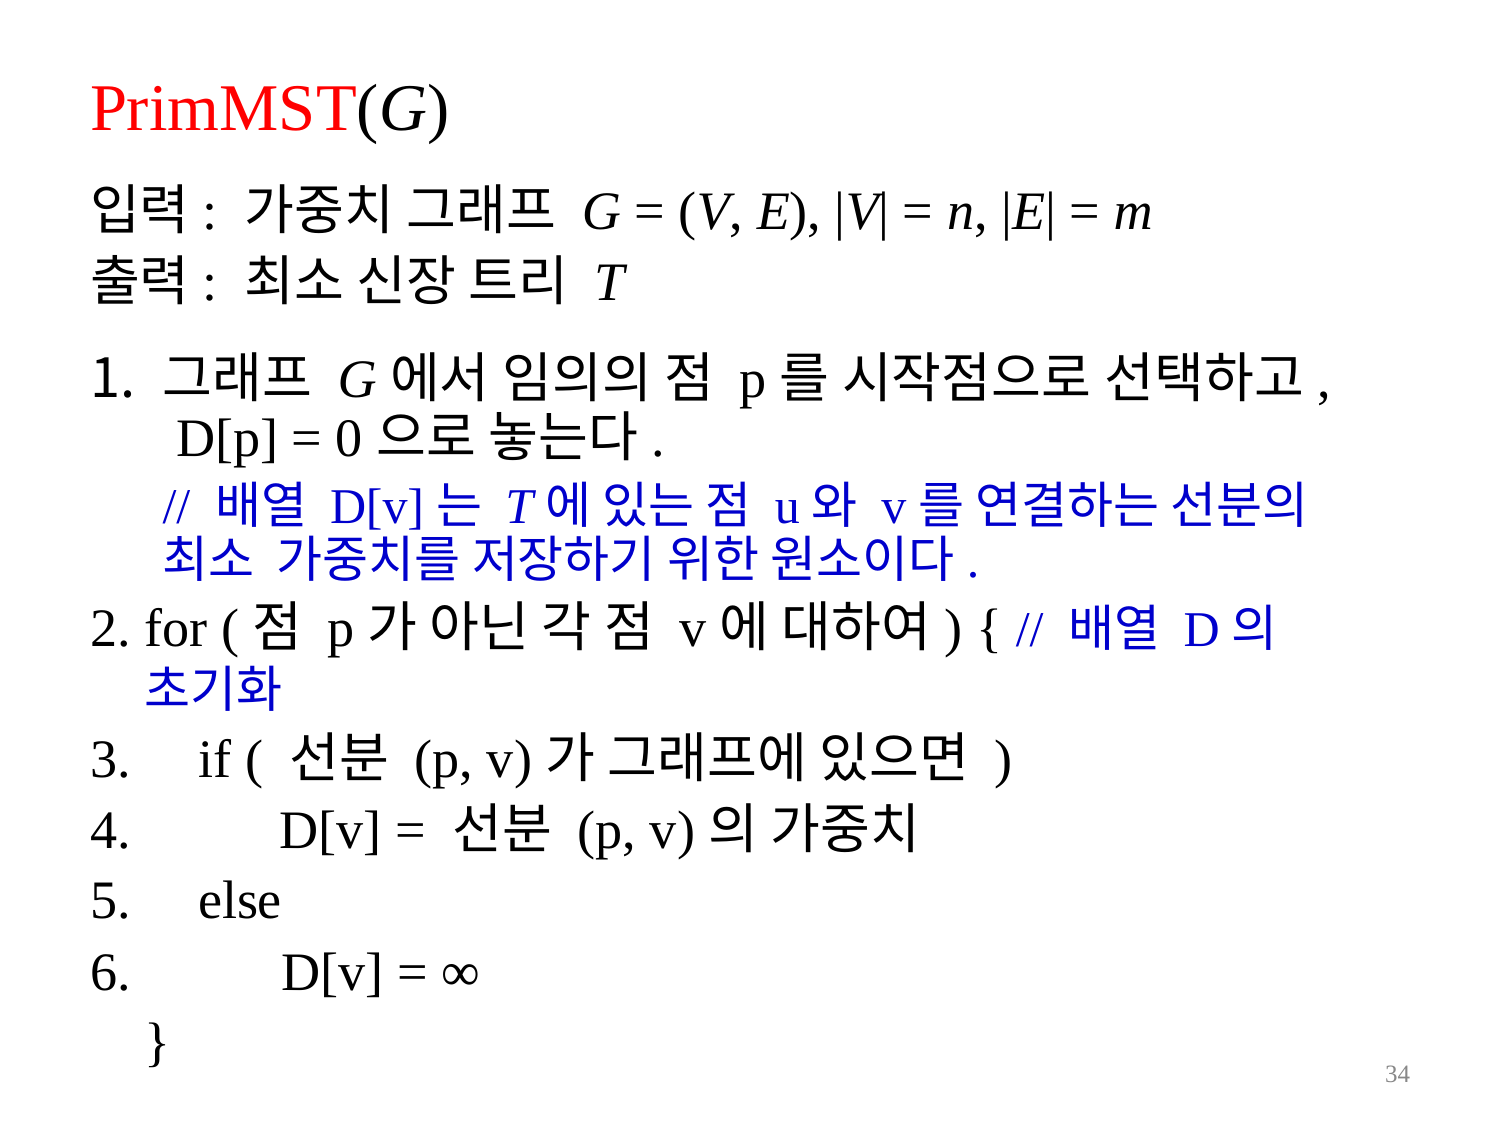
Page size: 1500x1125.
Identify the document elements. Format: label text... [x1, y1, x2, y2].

title PrimMST(G) [87, 61, 452, 167]
slide_number 57 [1368, 1057, 1415, 1125]
text_box 입력: 가중치 그래프 G = (V, E), |V| = n, |E| = m 출력: 최소 신장 트리 T 그래프 G에서 임의의 점 p를 시작점으로 선택하고, D[p] = 0으로 놓는다. // 배열 D[v]는 T에 있는 점 u와 v를 연결하는 선분의 최소 가중치를 저장하기 위한 원소이다. for (점 p가 아닌 각 점 v에 대하여) { // 배열 D의 초기화 if ( 선분 (p, v)가 그래프에 있으면 ) D[v] = 선분 (p, v)의 가중치 else 6. D[v] = ∞ } [87, 167, 1391, 1072]
